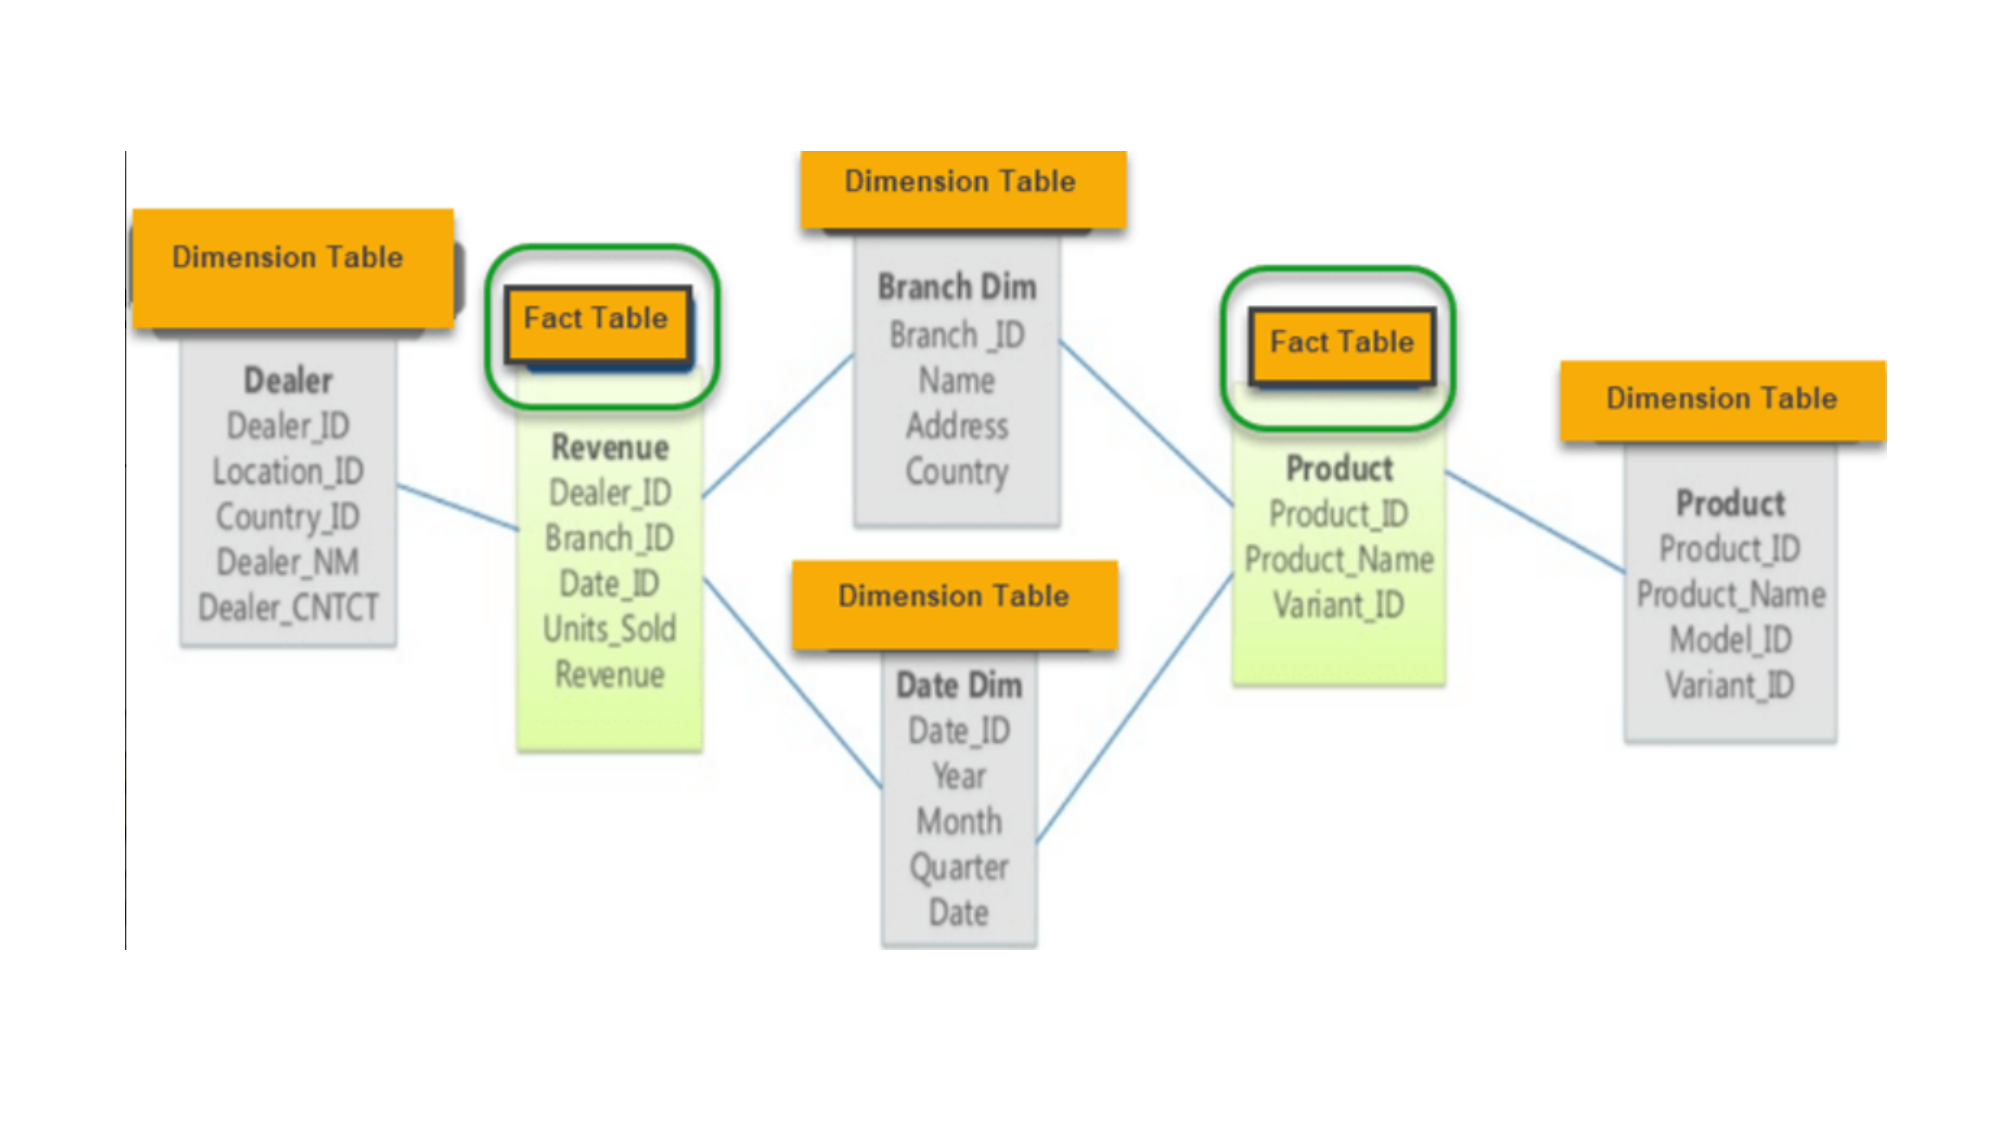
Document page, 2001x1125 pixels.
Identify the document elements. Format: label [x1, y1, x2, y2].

picture [125, 151, 1887, 950]
